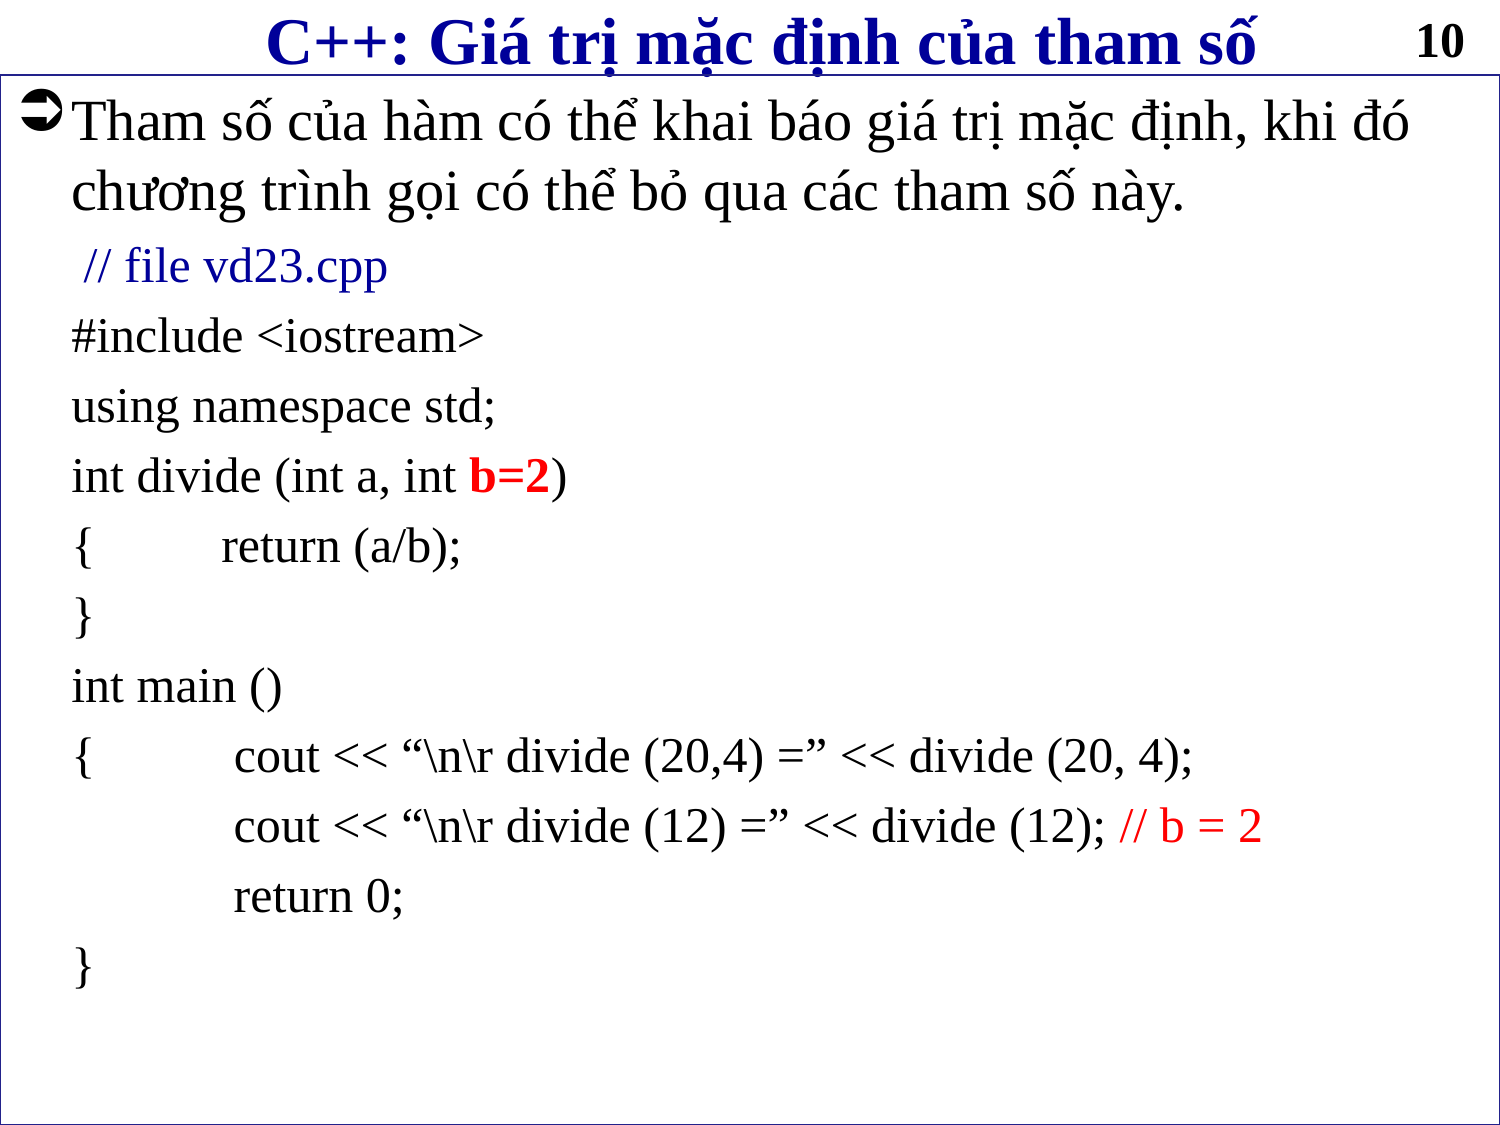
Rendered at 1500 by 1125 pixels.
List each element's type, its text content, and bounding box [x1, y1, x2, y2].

slide_number 10 [1399, 0, 1500, 74]
title C++: Giá trị mặc định của tham số [124, 0, 1399, 74]
list Tham số của hàm có thể khai báo giá trị mặc định, khi đó chương trình gọi có thể bỏ qua các tham số này. // file vd23.cpp #include <iostream> using namespace std; int divide (int a, int b=2) { return (a/b); } int main () { cout << “\n\r divide (20,4) =” << divide (20, 4); cout << “\n\r divide (12) =” << divide (12); // b = 2 return 0; } [0, 74, 1500, 1125]
